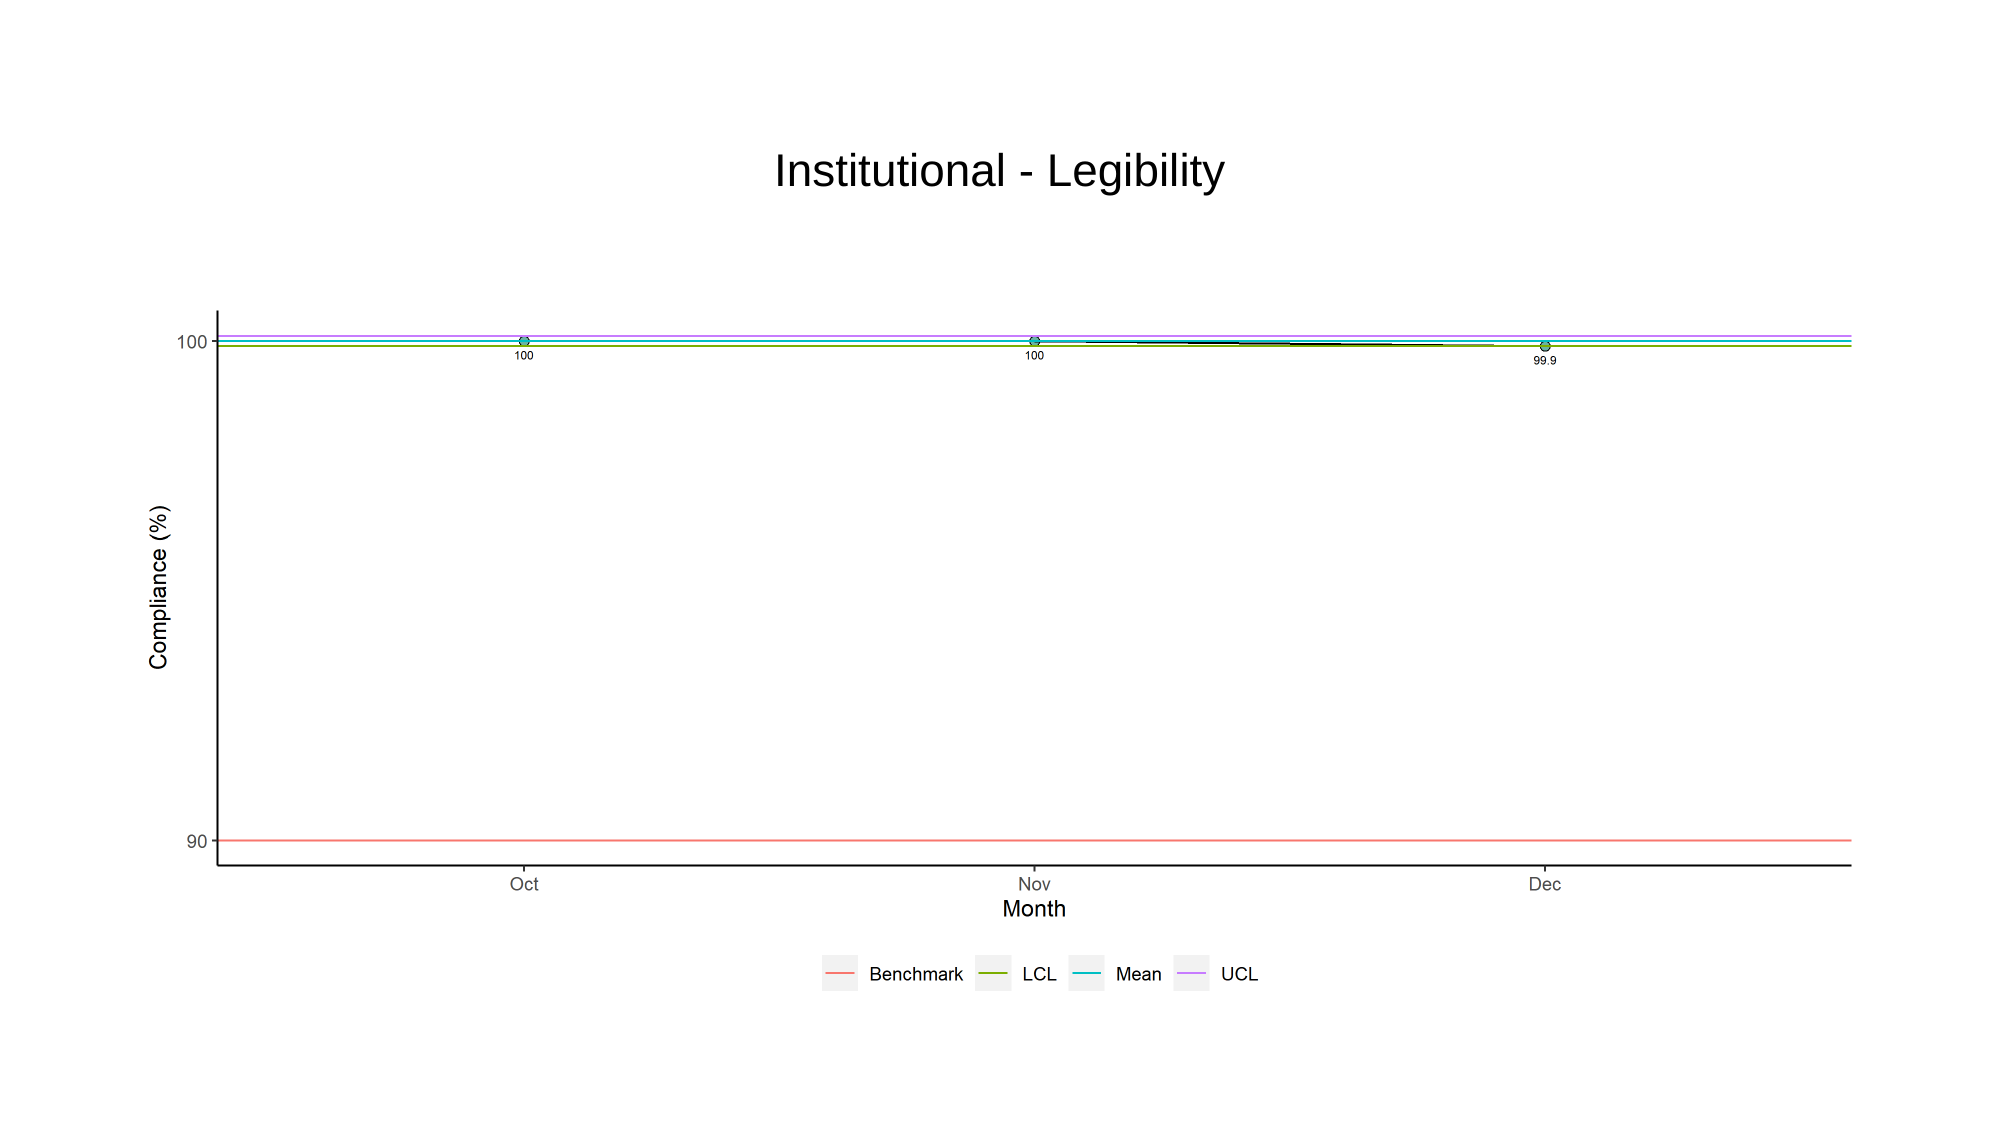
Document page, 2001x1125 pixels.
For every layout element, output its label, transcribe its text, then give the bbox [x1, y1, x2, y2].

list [137, 299, 1863, 1014]
title Institutional - Legibility [137, 59, 1863, 278]
